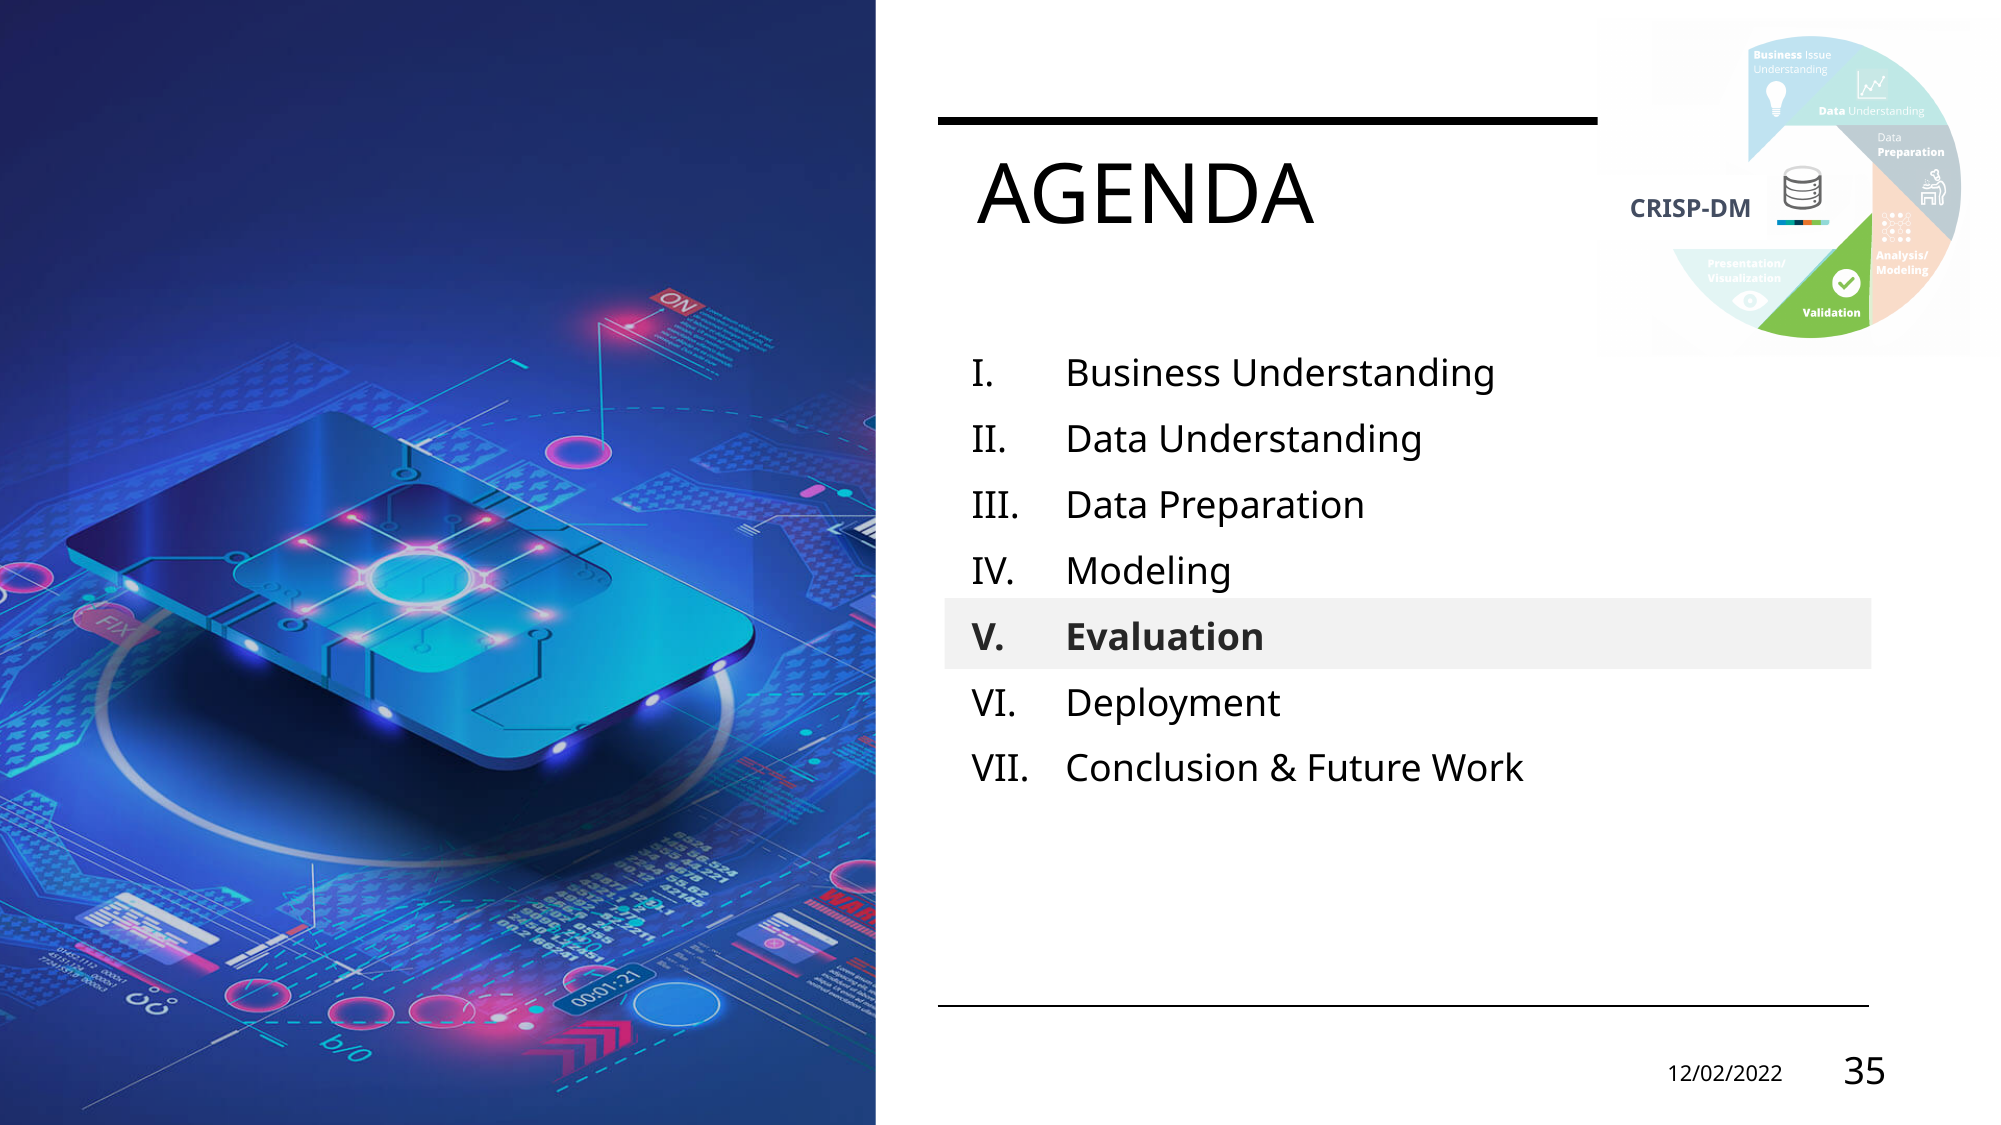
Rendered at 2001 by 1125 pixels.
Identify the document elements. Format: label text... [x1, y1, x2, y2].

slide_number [1372, 1042, 1791, 1103]
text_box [1564, 18, 2000, 379]
picture [0, 0, 876, 1125]
slide_number 35 [1791, 1042, 1902, 1103]
text_box [943, 597, 1872, 670]
list Business Understanding Data Understanding Data Preparation Modeling Evaluation Deployment Conclusion & Future Work [956, 341, 1942, 962]
title AGENDA [963, 133, 1564, 341]
